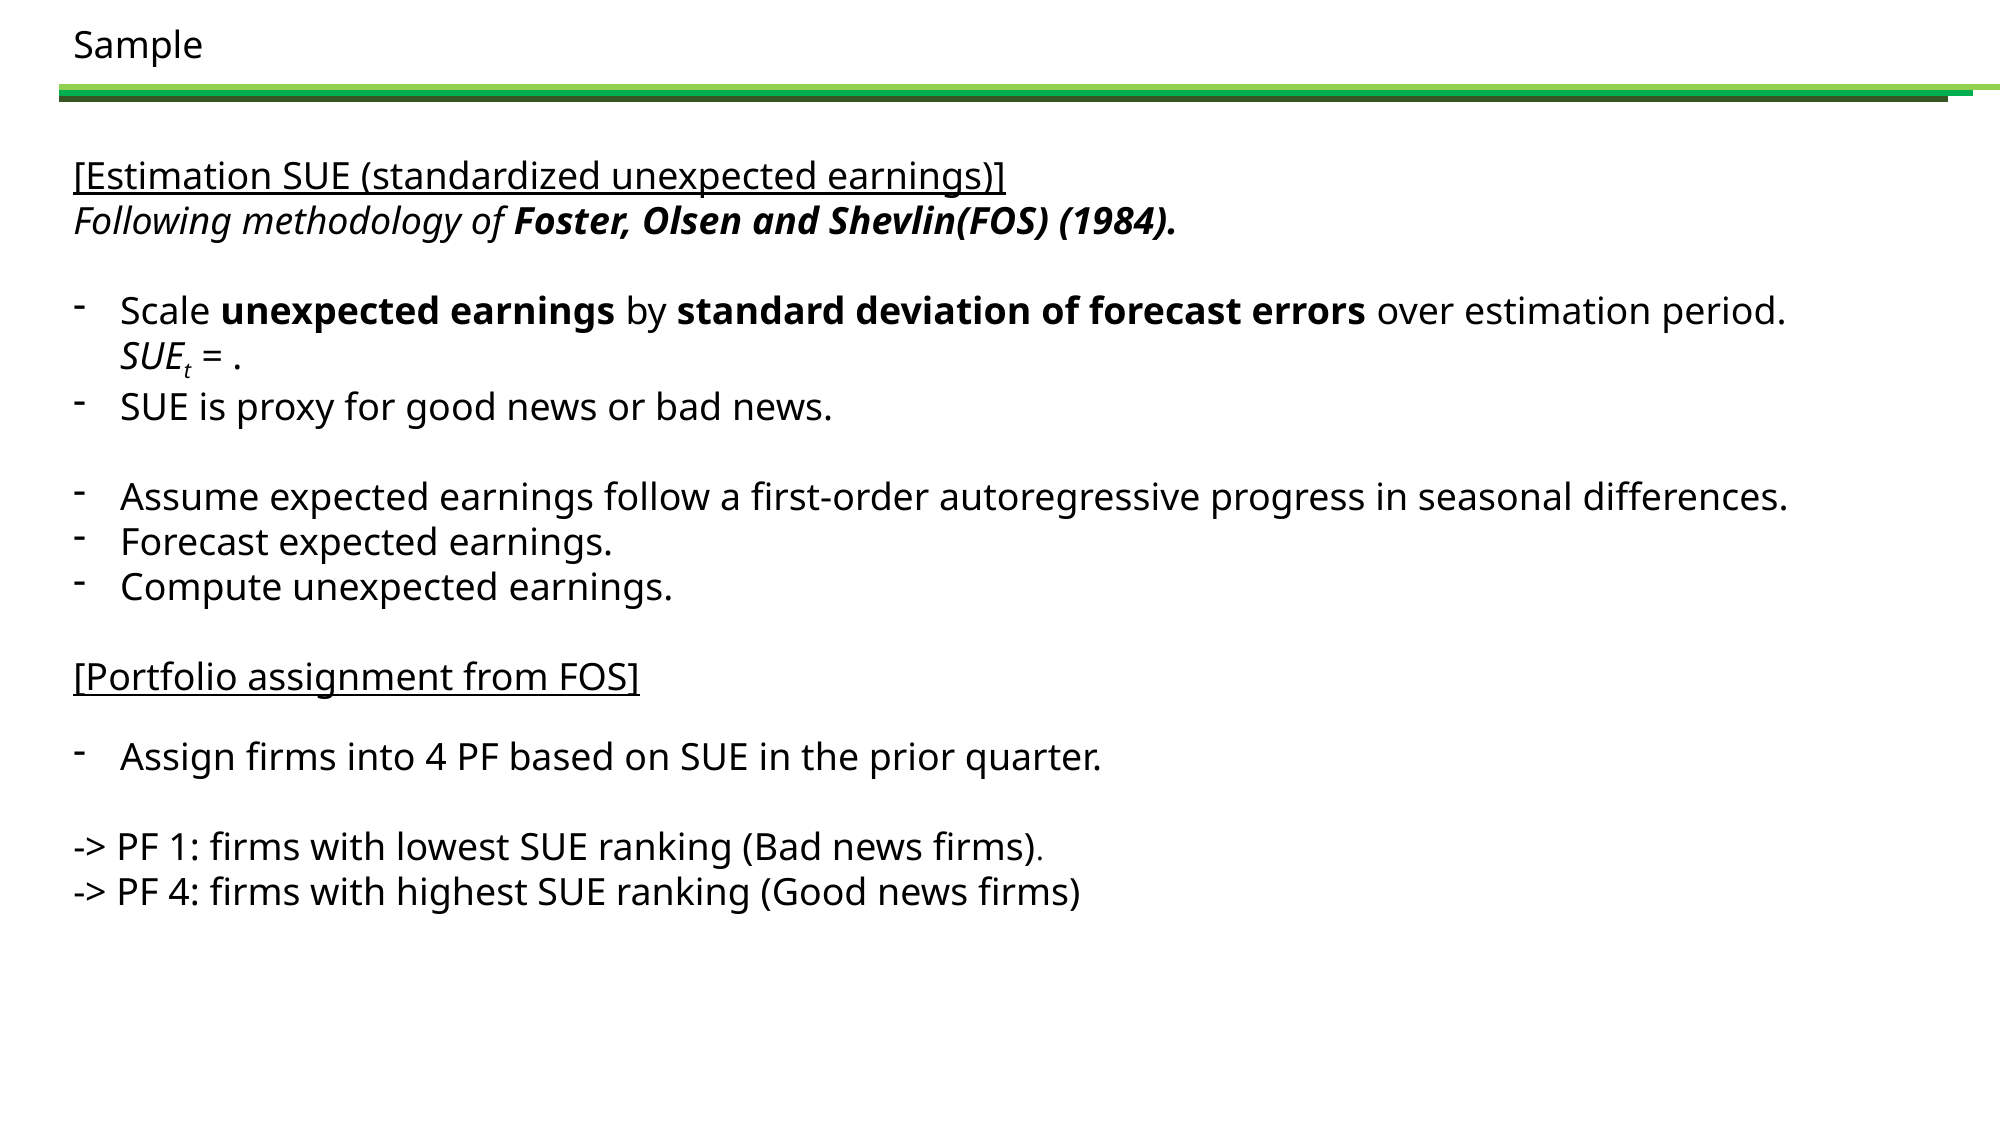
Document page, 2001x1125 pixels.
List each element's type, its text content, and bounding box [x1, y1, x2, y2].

text_box Sample [58, 13, 899, 74]
